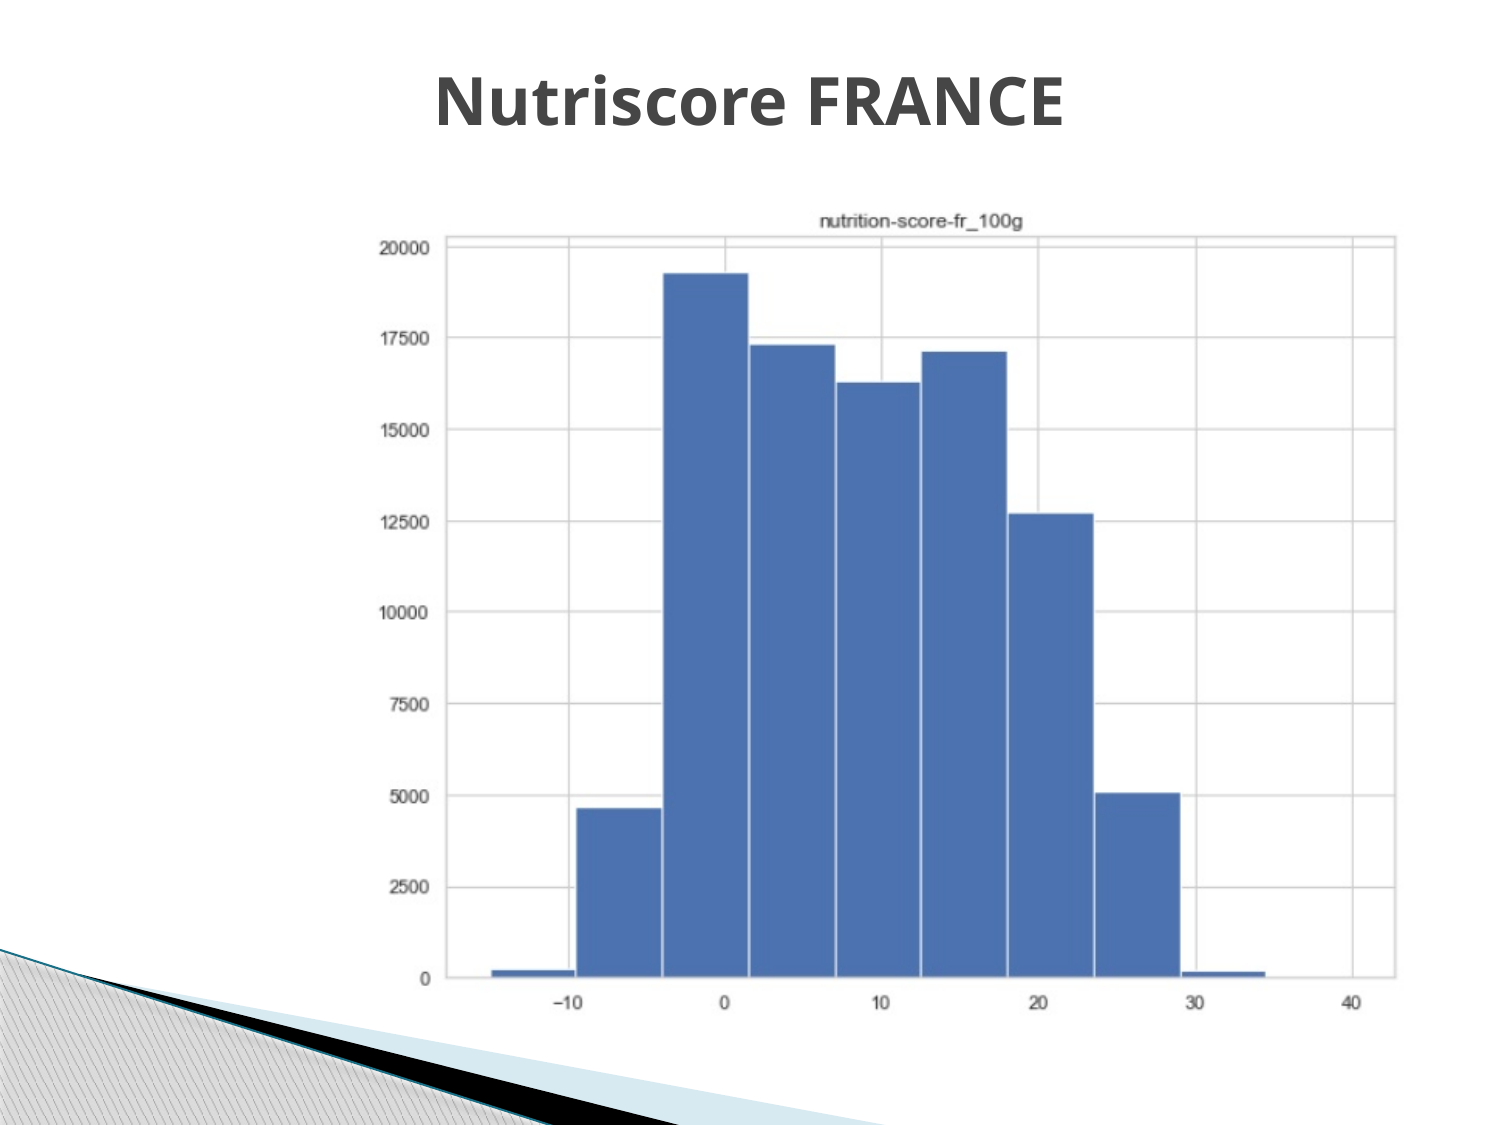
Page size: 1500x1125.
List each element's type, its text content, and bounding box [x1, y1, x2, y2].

title Nutriscore FRANCE [75, 45, 1425, 153]
picture [351, 198, 1439, 1020]
